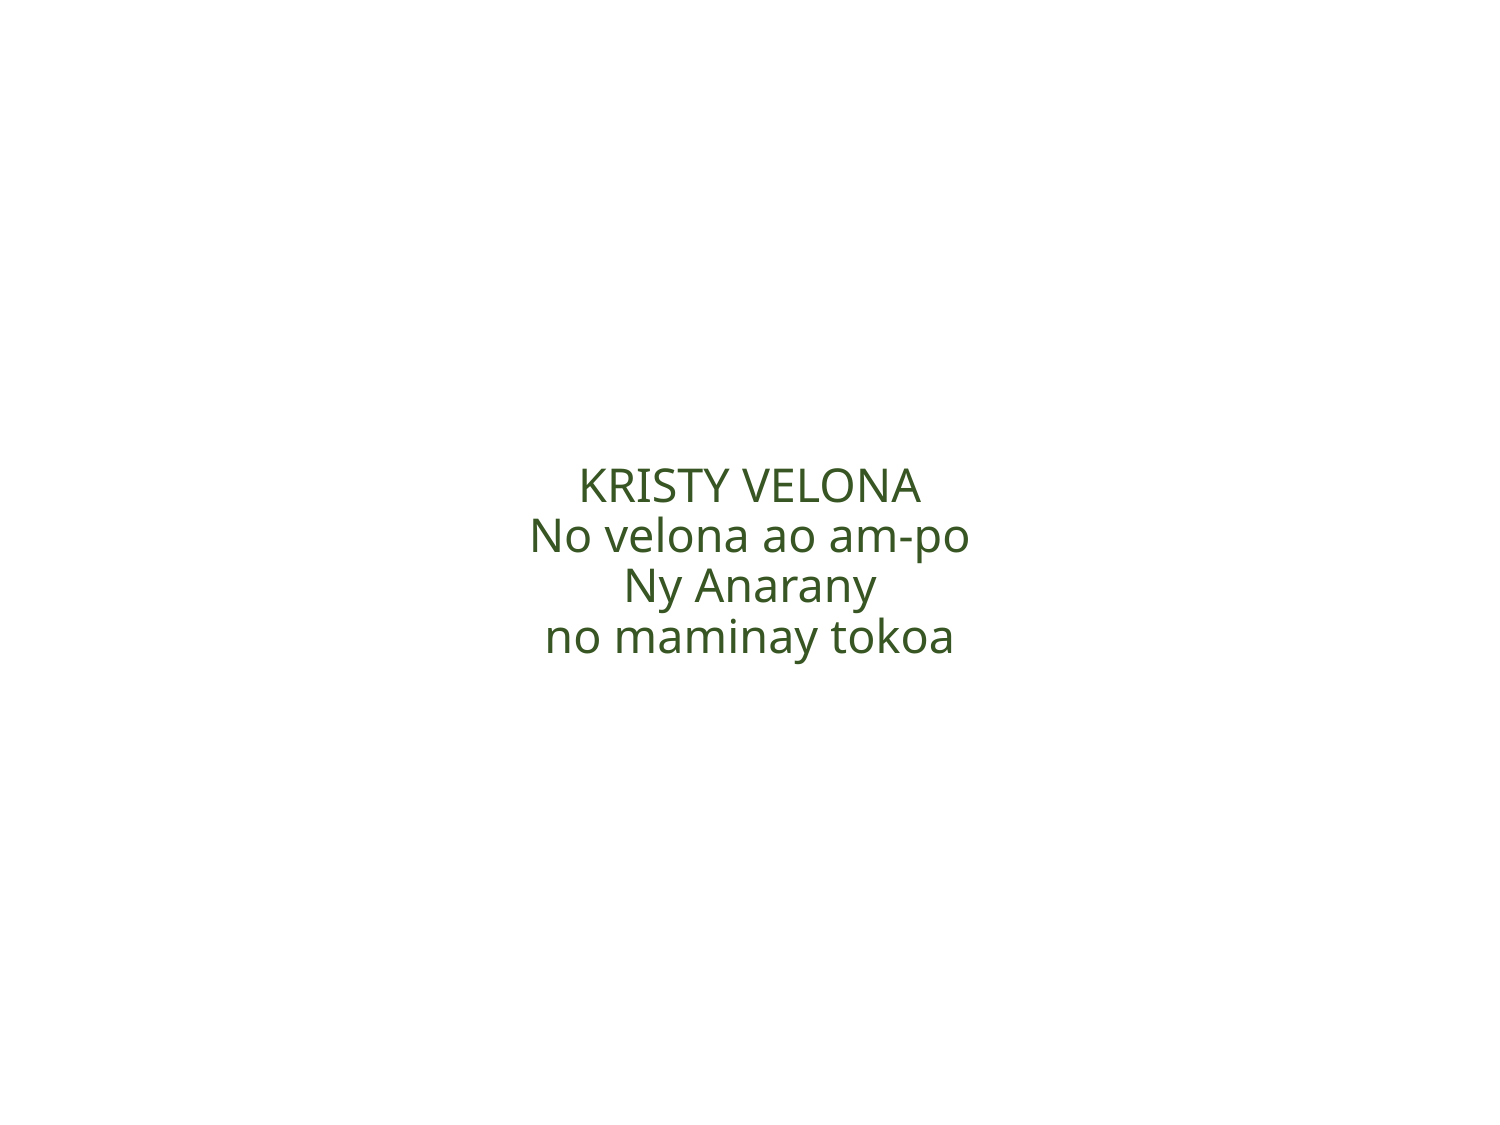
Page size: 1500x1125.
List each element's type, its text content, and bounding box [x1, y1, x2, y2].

title KRISTY VELONA No velona ao am-po Ny Anarany no maminay tokoa [103, 453, 1397, 672]
